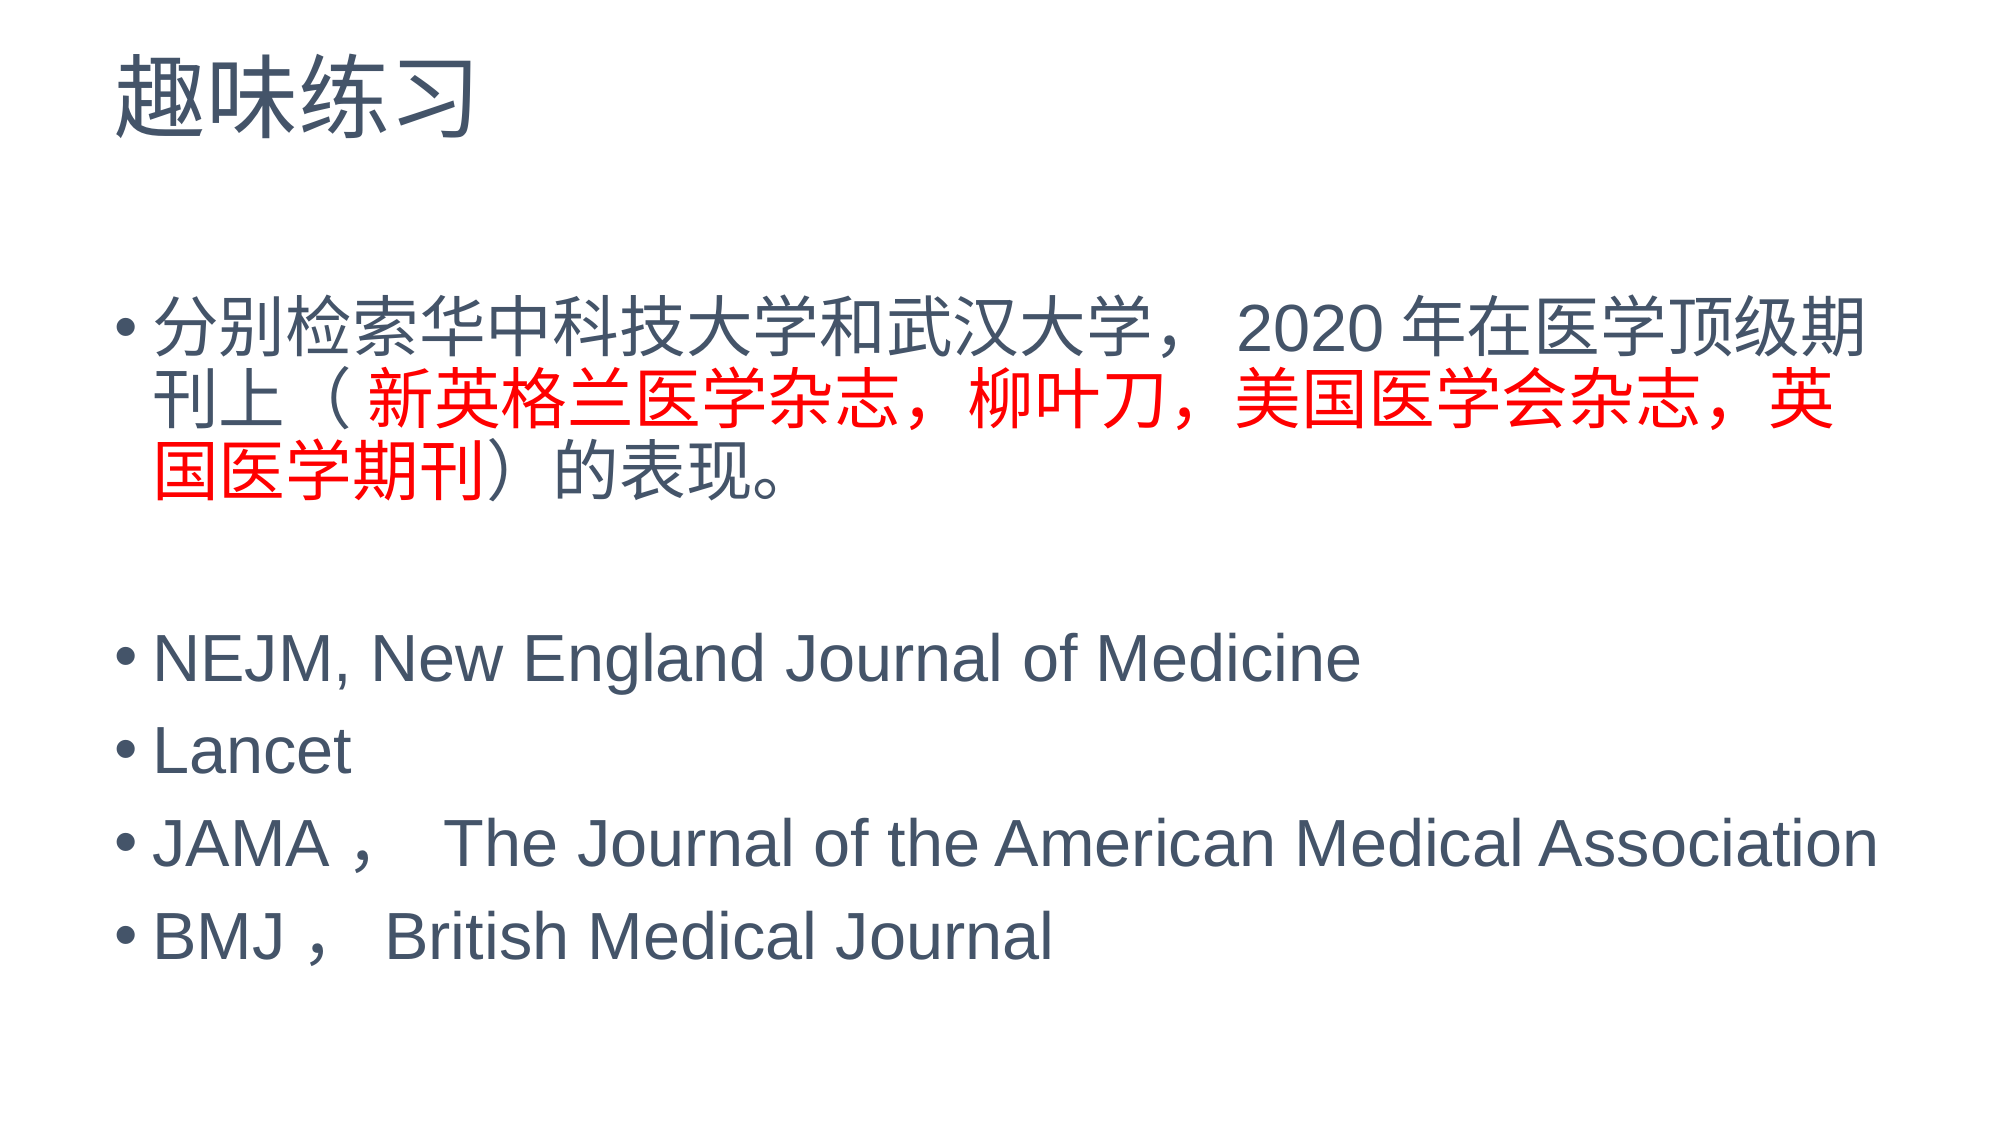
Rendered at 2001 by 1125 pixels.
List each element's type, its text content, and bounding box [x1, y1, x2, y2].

list 分别检索华中科技大学和武汉大学，2020年在医学顶级期刊上（ 新英格兰医学杂志，柳叶刀，美国医学会杂志，英国医学期刊）的表现。 NEJM, New England Journal of Medicine Lancet JAMA， The Journal of the American Medical Association BMJ，British Medical Journal [99, 286, 1900, 512]
title 趣味练习 [99, 45, 1900, 188]
